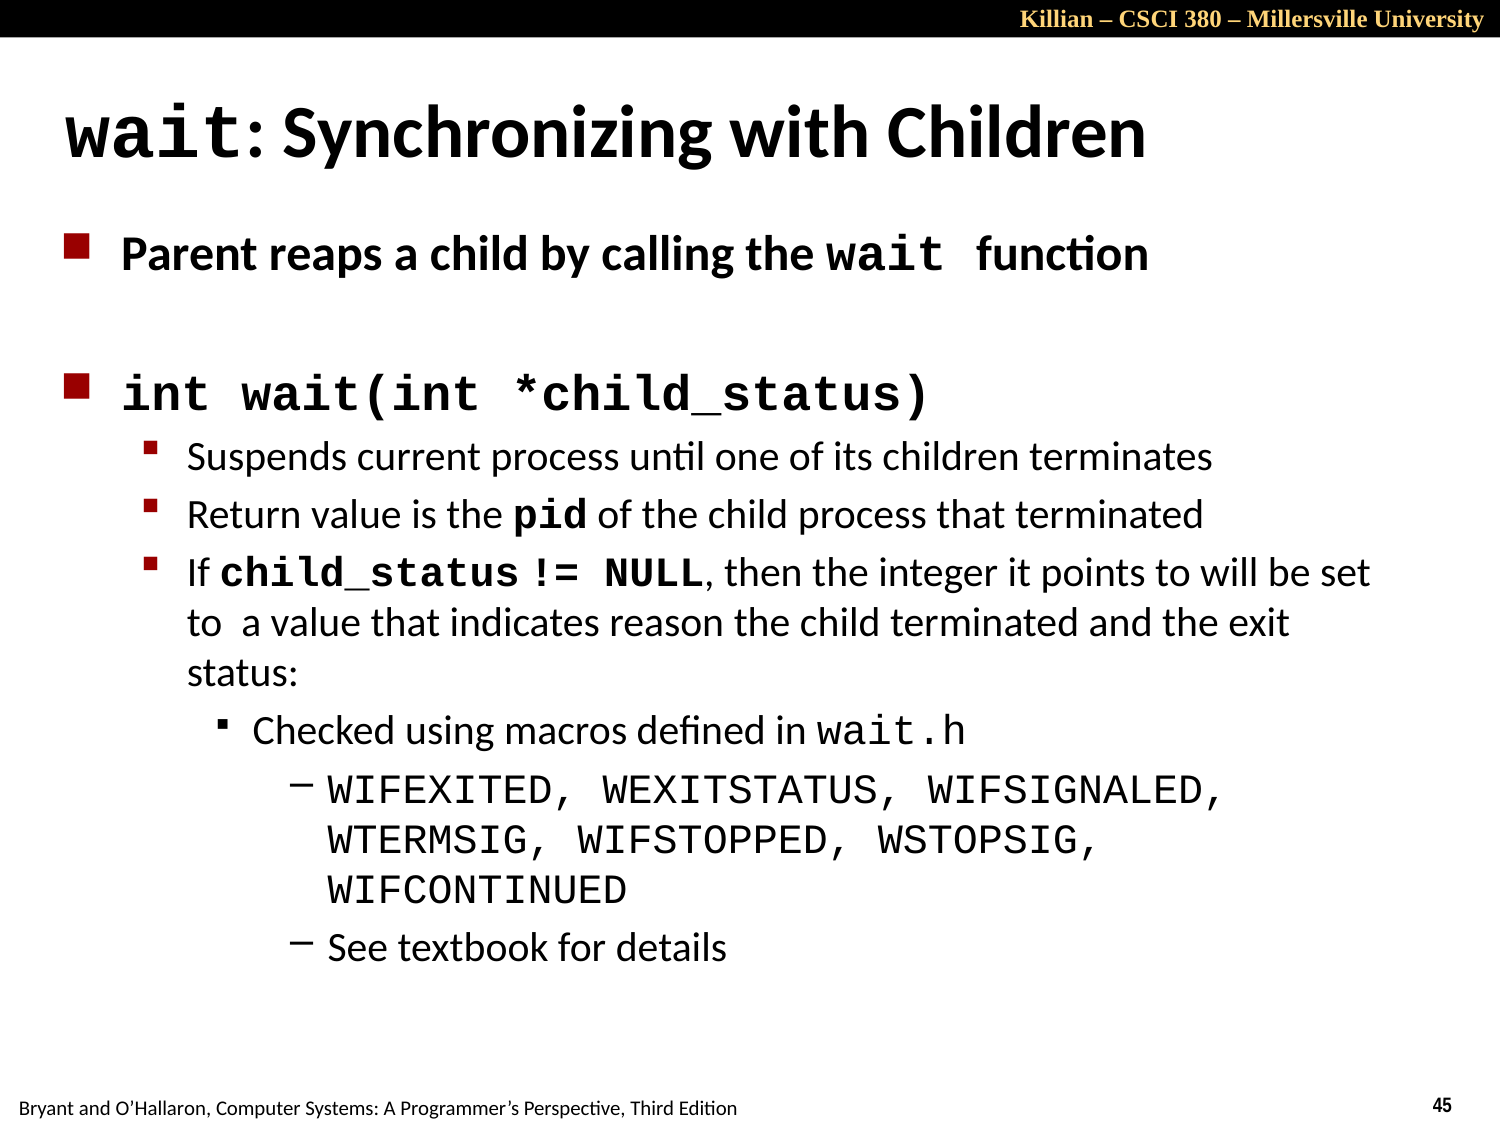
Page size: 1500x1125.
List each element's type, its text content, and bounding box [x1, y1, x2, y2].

list Parent reaps a child by calling the wait function int wait(int *child_status) Suspends current process until one of its children terminates Return value is the pid of the child process that terminated If child_status != NULL, then the integer it points to will be set to a value that indicates reason the child terminated and the exit status: Checked using macros defined in wait.h WIFEXITED, WEXITSTATUS, WIFSIGNALED, WTERMSIG, WIFSTOPPED, WSTOPSIG, WIFCONTINUED See textbook for details [49, 212, 1405, 1051]
title wait: Synchronizing with Children [49, 80, 1413, 176]
